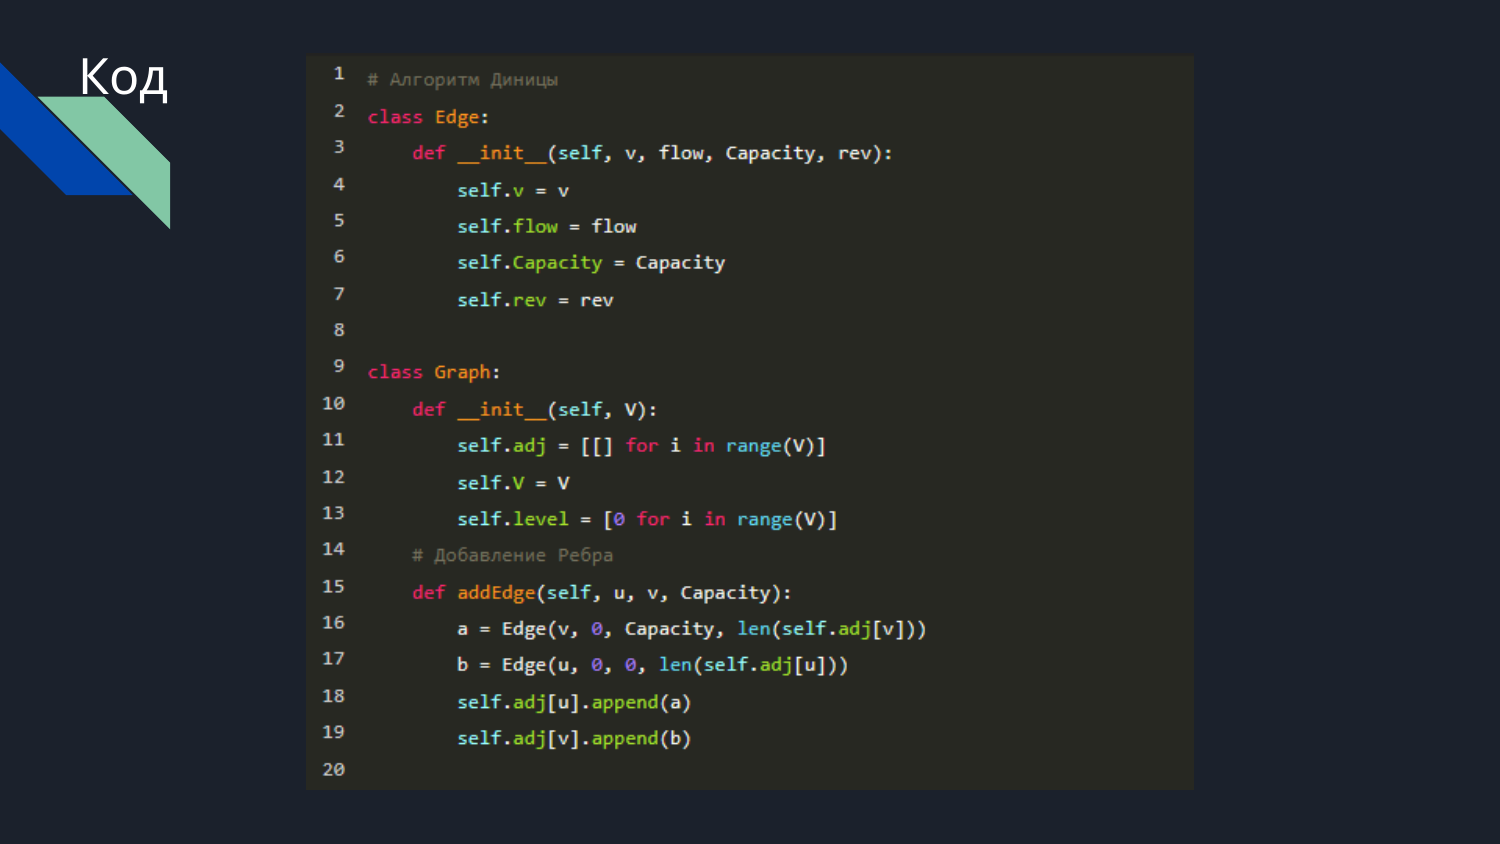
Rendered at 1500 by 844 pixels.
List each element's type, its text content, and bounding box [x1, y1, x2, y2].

title Код [63, 29, 1218, 179]
picture [305, 53, 1194, 791]
